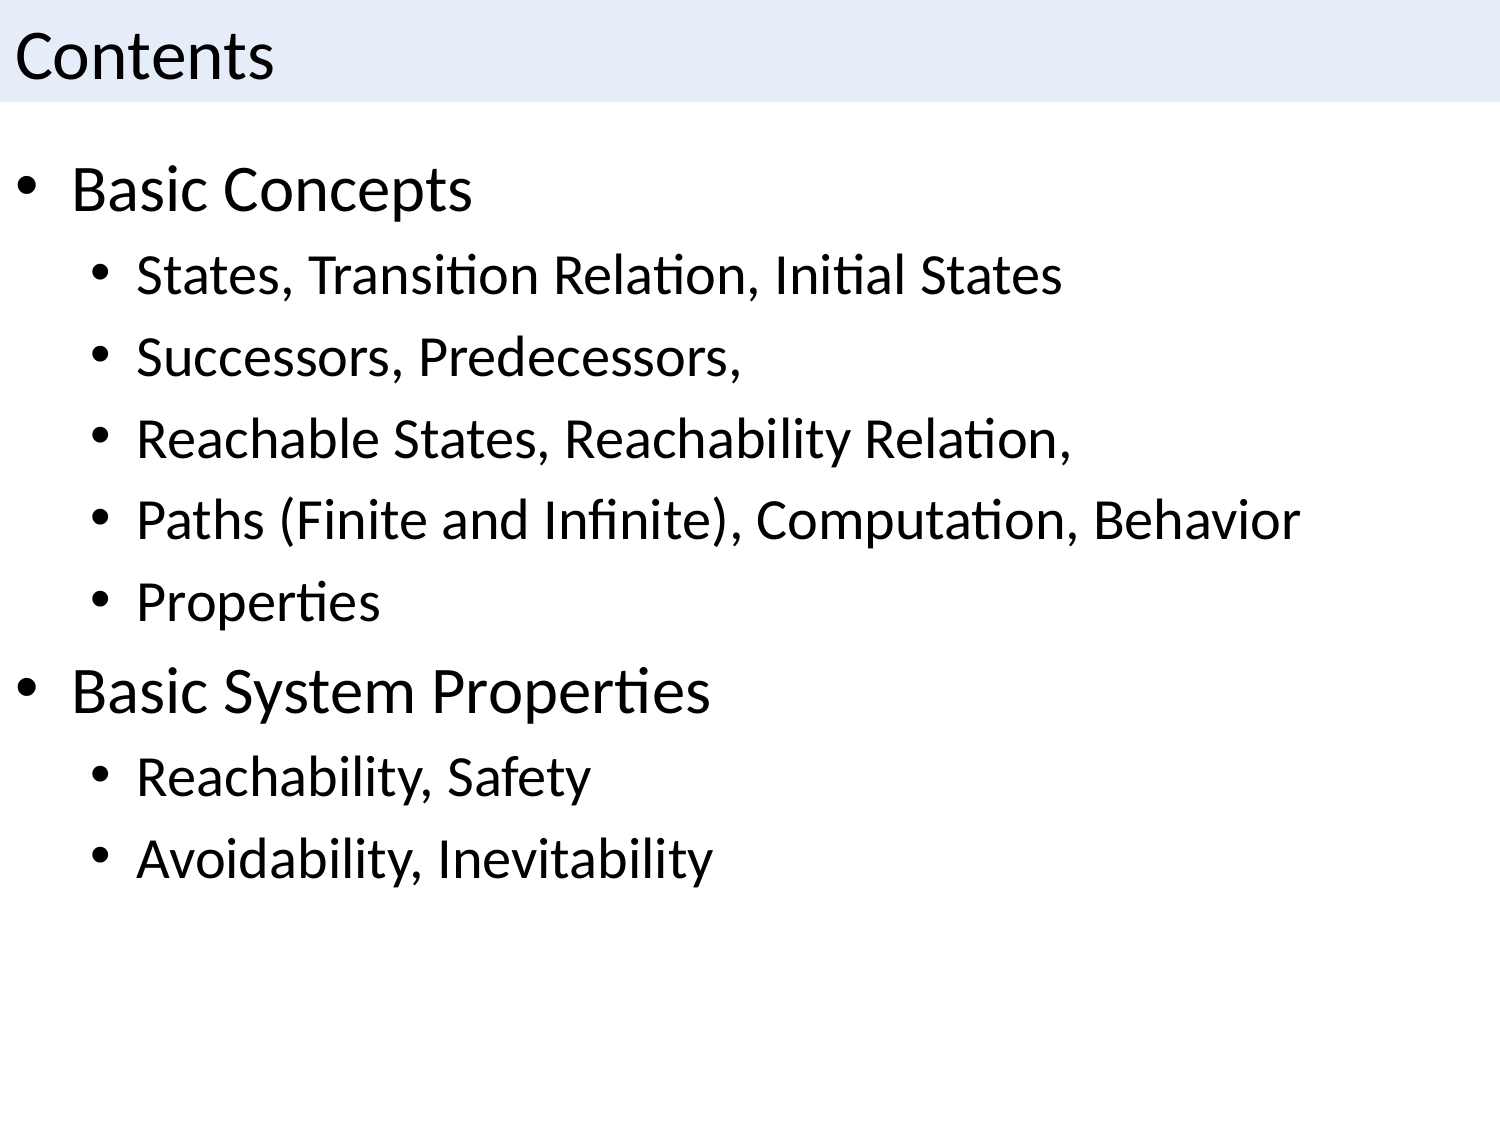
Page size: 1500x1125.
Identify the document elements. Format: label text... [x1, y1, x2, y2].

title Contents [0, 0, 1500, 102]
list Basic Concepts States, Transition Relation, Initial States Successors, Predecessors, Reachable States, Reachability Relation, Paths (Finite and Infinite), Computation, Behavior Properties Basic System Properties Reachability, Safety Avoidability, Inevitability [0, 137, 1500, 1125]
